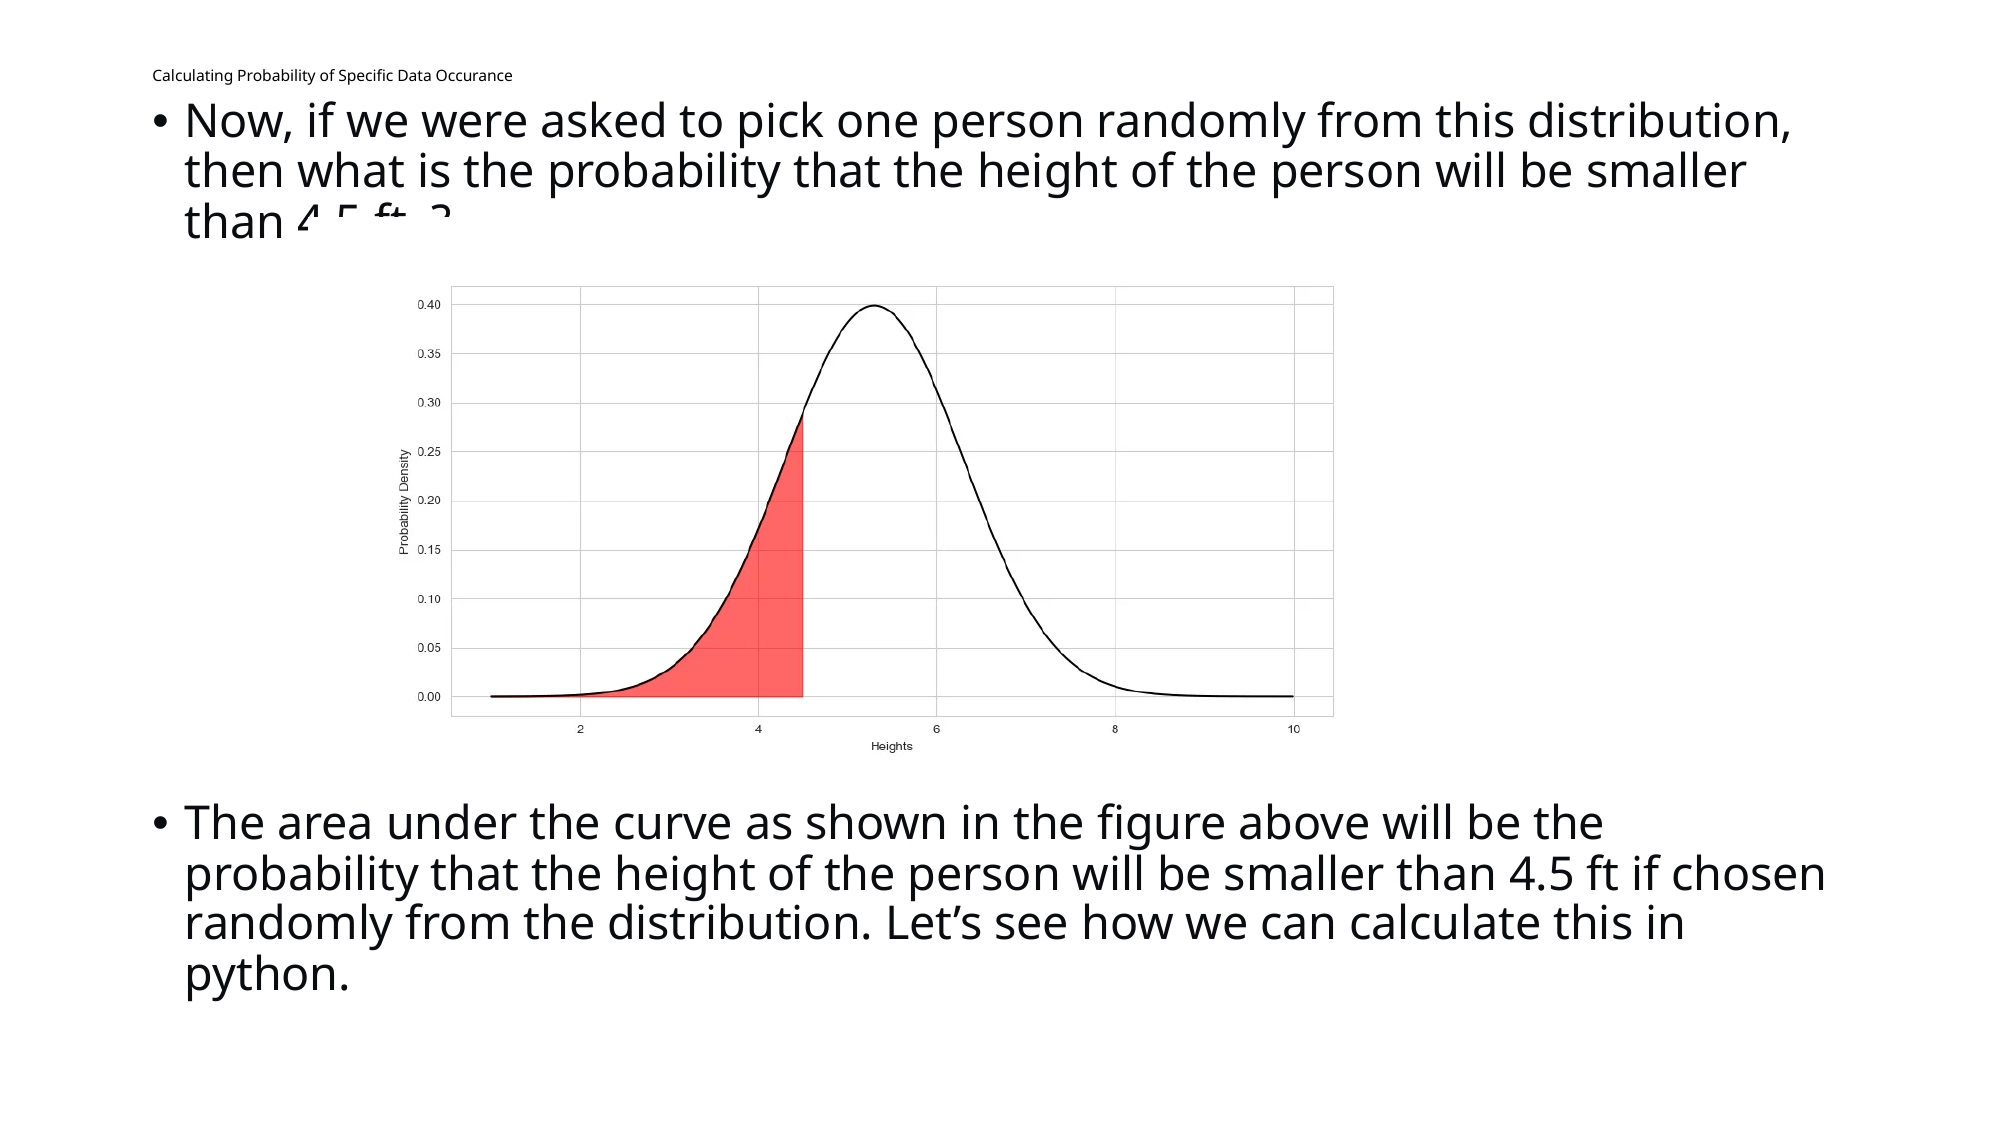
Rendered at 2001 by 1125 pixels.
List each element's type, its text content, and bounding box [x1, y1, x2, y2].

title Calculating Probability of Specific Data Occurance [137, 59, 1863, 90]
picture [308, 217, 1446, 787]
list Now, if we were asked to pick one person randomly from this distribution, then what is the probability that the height of the person will be smaller than 4.5 ft. ? The area under the curve as shown in the figure above will be the probability that the height of the person will be smaller than 4.5 ft if chosen randomly from the distribution. Let’s see how we can calculate this in python. [137, 90, 1863, 1014]
